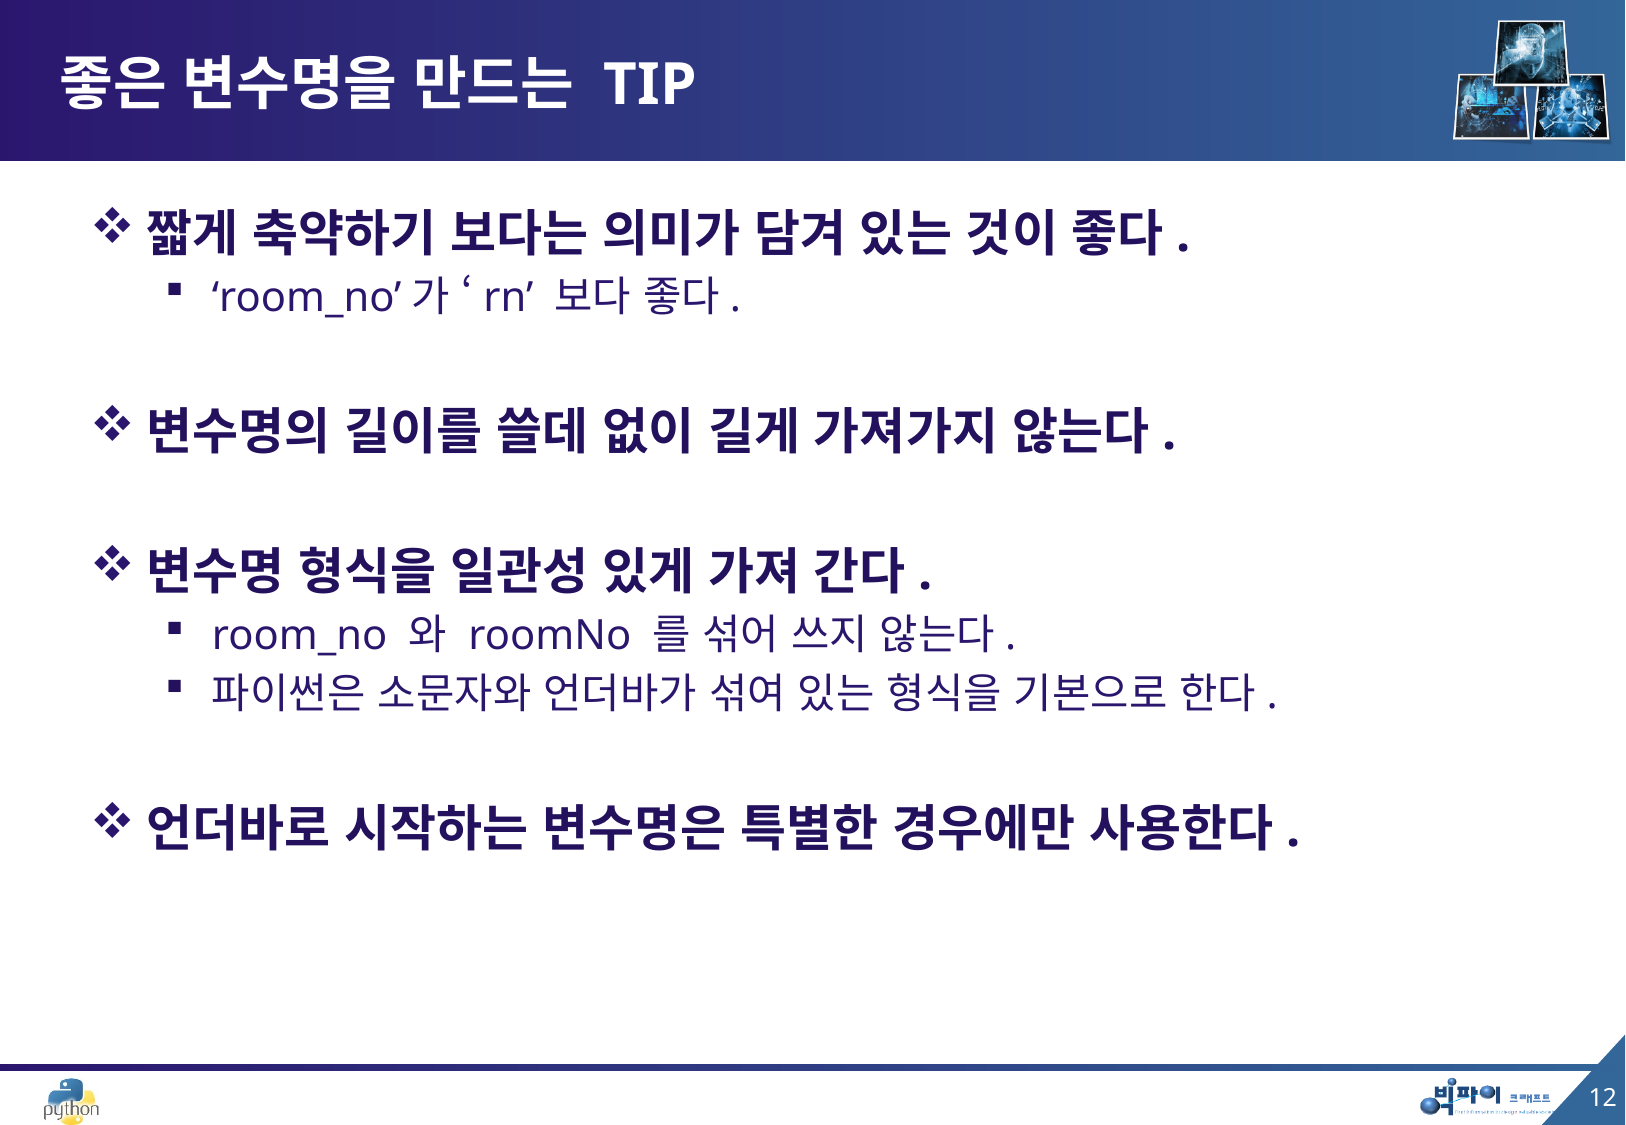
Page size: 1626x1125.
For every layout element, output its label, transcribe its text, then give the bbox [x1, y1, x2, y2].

picture [32, 1078, 110, 1125]
picture [1418, 1075, 1557, 1118]
list 짧게 축약하기 보다는 의미가 담겨 있는 것이 좋다. ‘room_no’가 ‘rn’ 보다 좋다. 변수명의 길이를 쓸데 없이 길게 가져가지 않는다. 변수명 형식을 일관성 있게 가져 간다. room_no 와 roomNo 를 섞어 쓰지 않는다. 파이썬은 소문자와 언더바가 섞여 있는 형식을 기본으로 한다. 언더바로 시작하는 변수명은 특별한 경우에만 사용한다. [75, 193, 1545, 917]
picture [1450, 19, 1613, 146]
title 좋은 변수명을 만드는 TIP [44, 35, 1264, 128]
